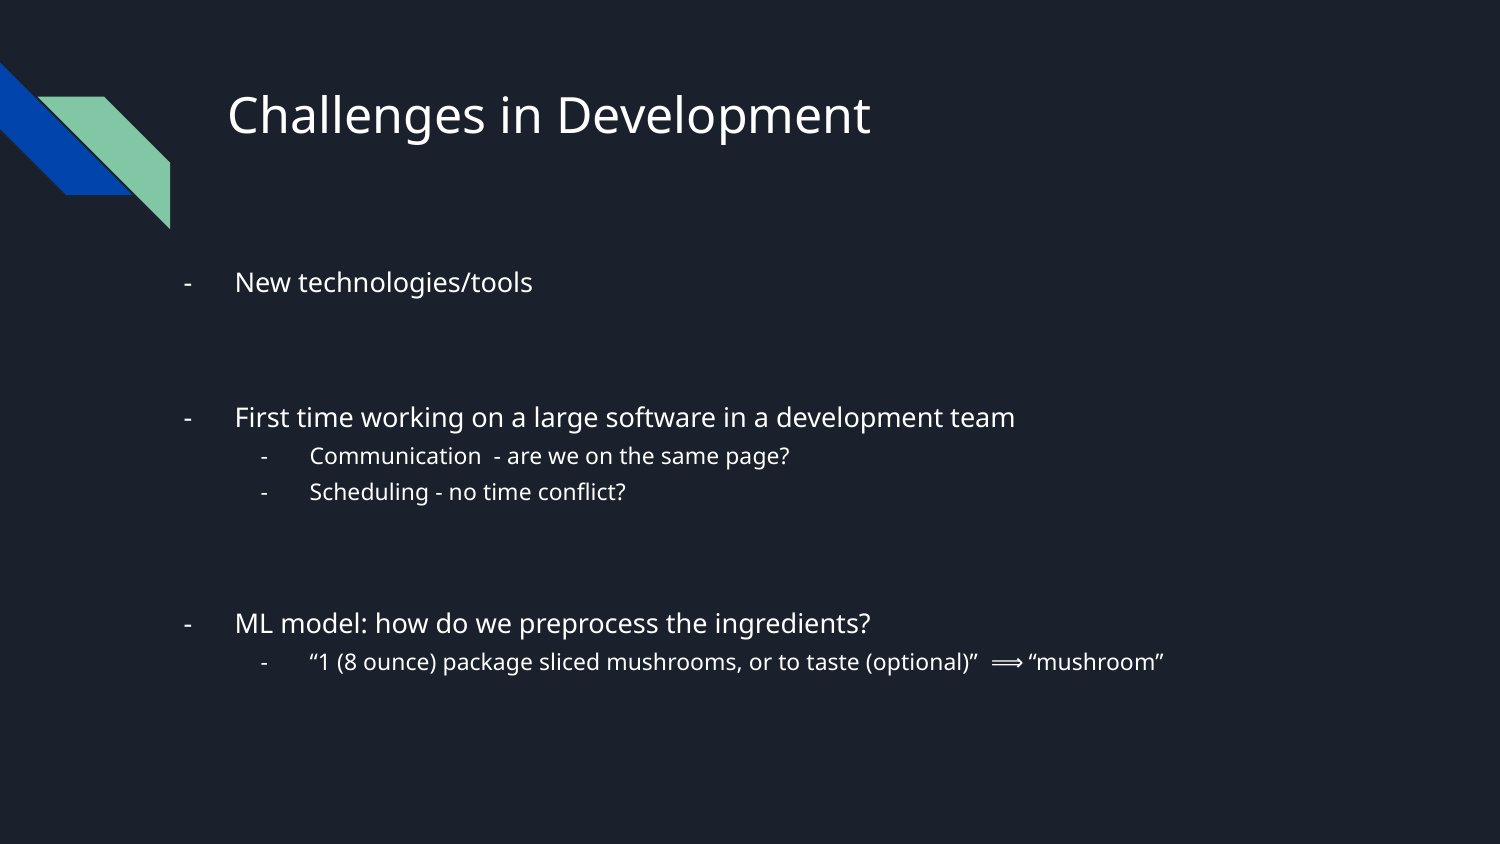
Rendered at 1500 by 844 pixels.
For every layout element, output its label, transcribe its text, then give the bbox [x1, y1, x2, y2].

title Challenges in Development [212, 64, 1368, 215]
list New technologies/tools First time working on a large software in a development team Communication - are we on the same page? Scheduling - no time conflict? ML model: how do we preprocess the ingredients? “1 (8 ounce) package sliced mushrooms, or to taste (optional)” ⟹ “mushroom” [144, 243, 1449, 750]
